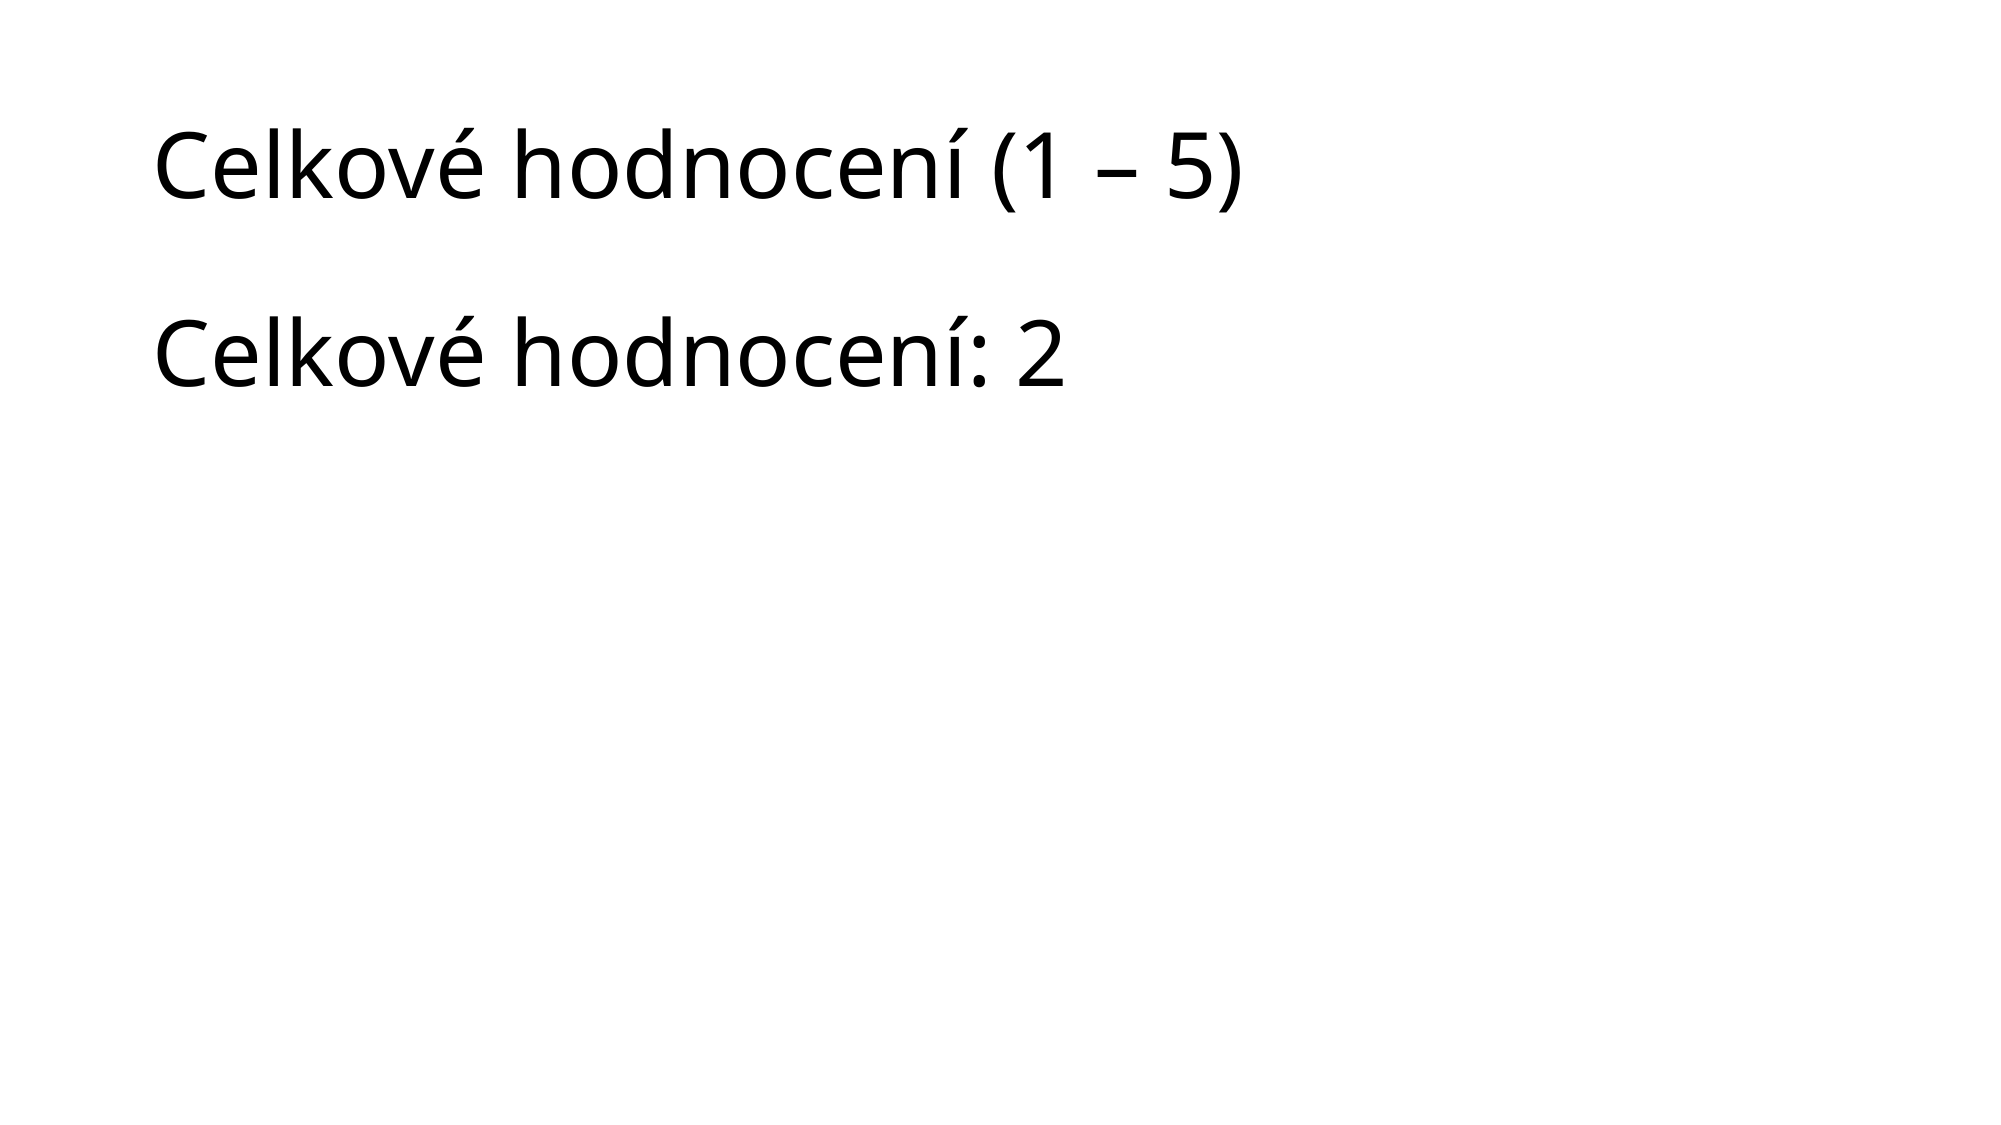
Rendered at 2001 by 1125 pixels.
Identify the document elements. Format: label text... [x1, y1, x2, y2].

list Celkové hodnocení: 2 [137, 299, 1863, 1014]
title Celkové hodnocení (1 – 5) [137, 59, 1863, 278]
